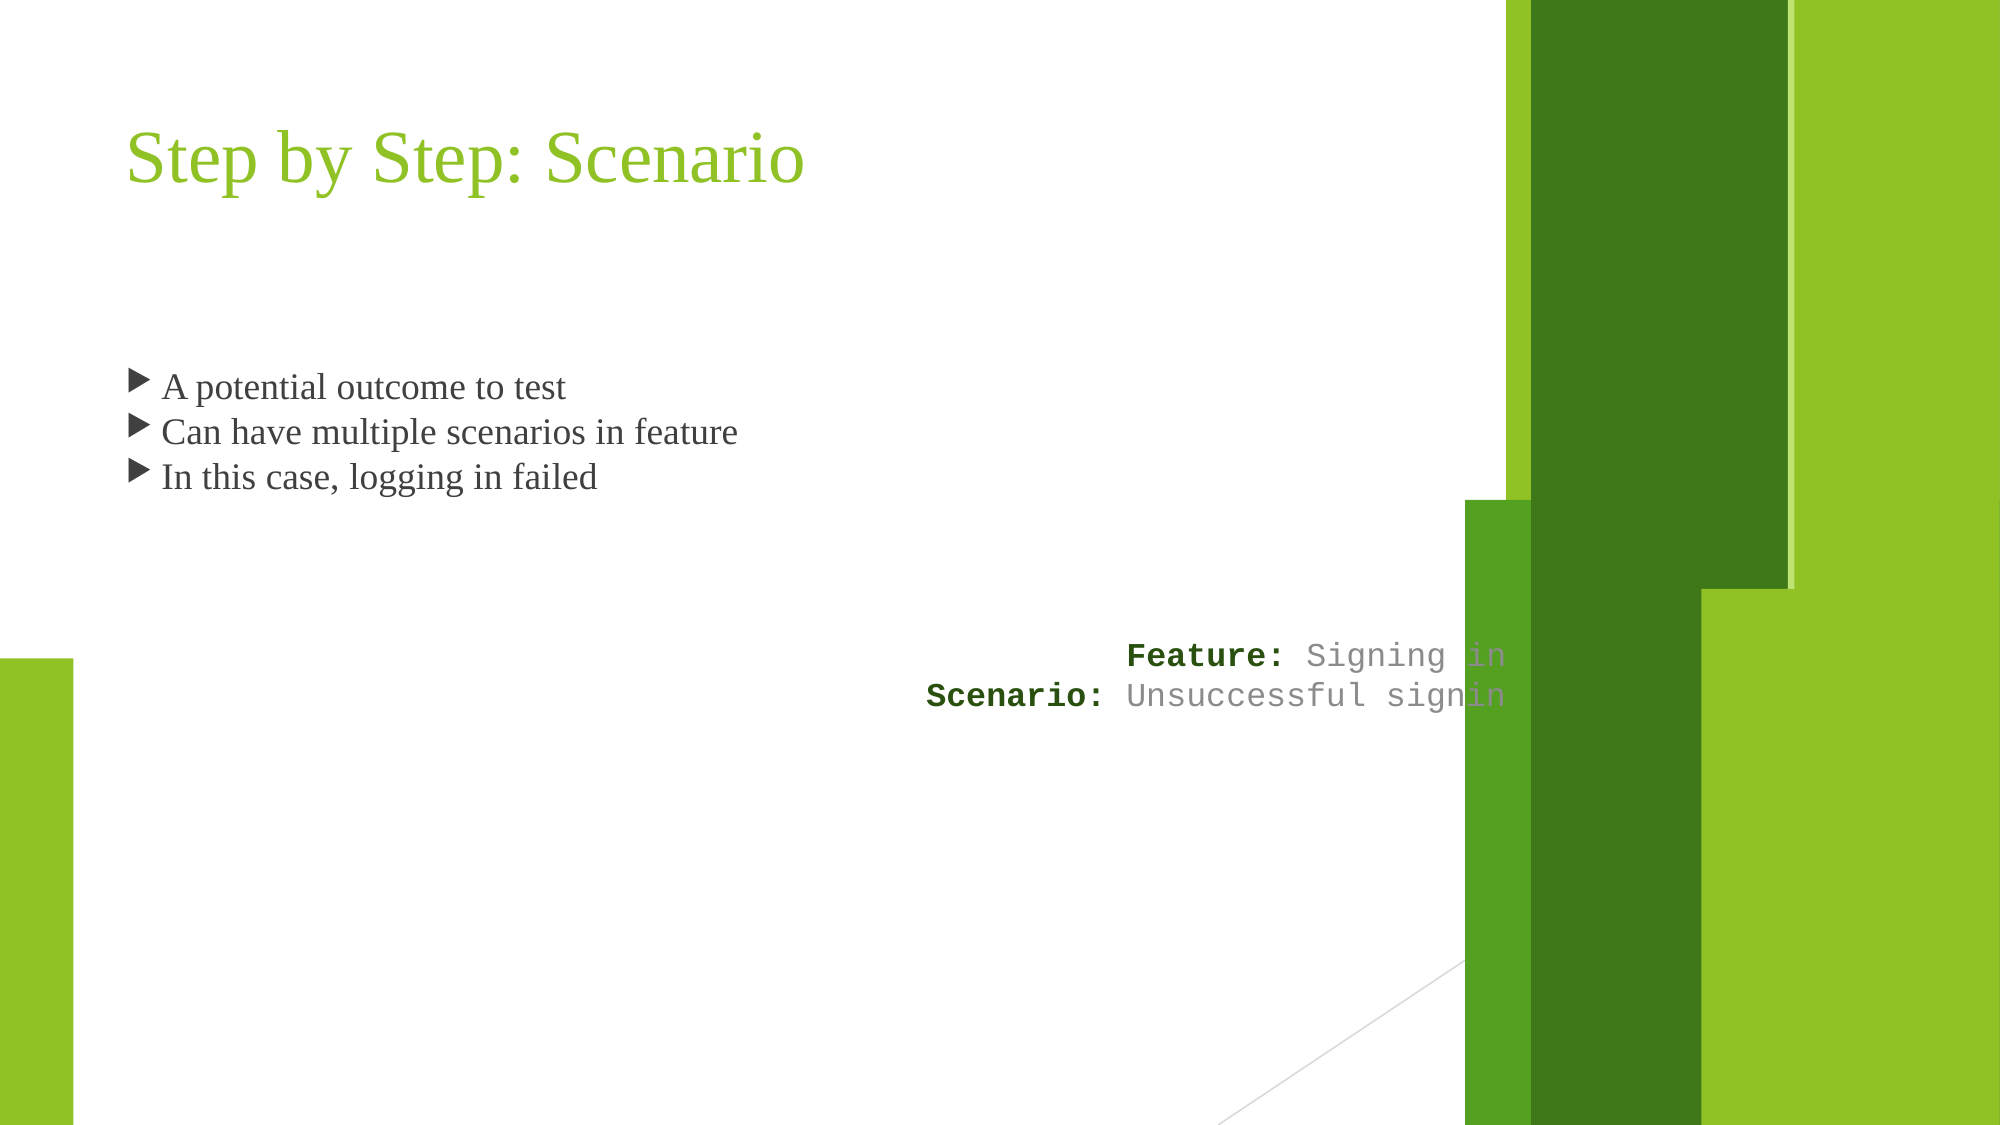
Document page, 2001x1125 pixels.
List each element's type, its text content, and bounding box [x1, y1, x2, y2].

text_box Feature: Signing in Scenario: Unsuccessful signin [834, 354, 1522, 991]
text_box Step by Step: Scenario [111, 99, 1522, 317]
text_box A potential outcome to test Can have multiple scenarios in feature In this case, logging in failed [111, 354, 798, 991]
